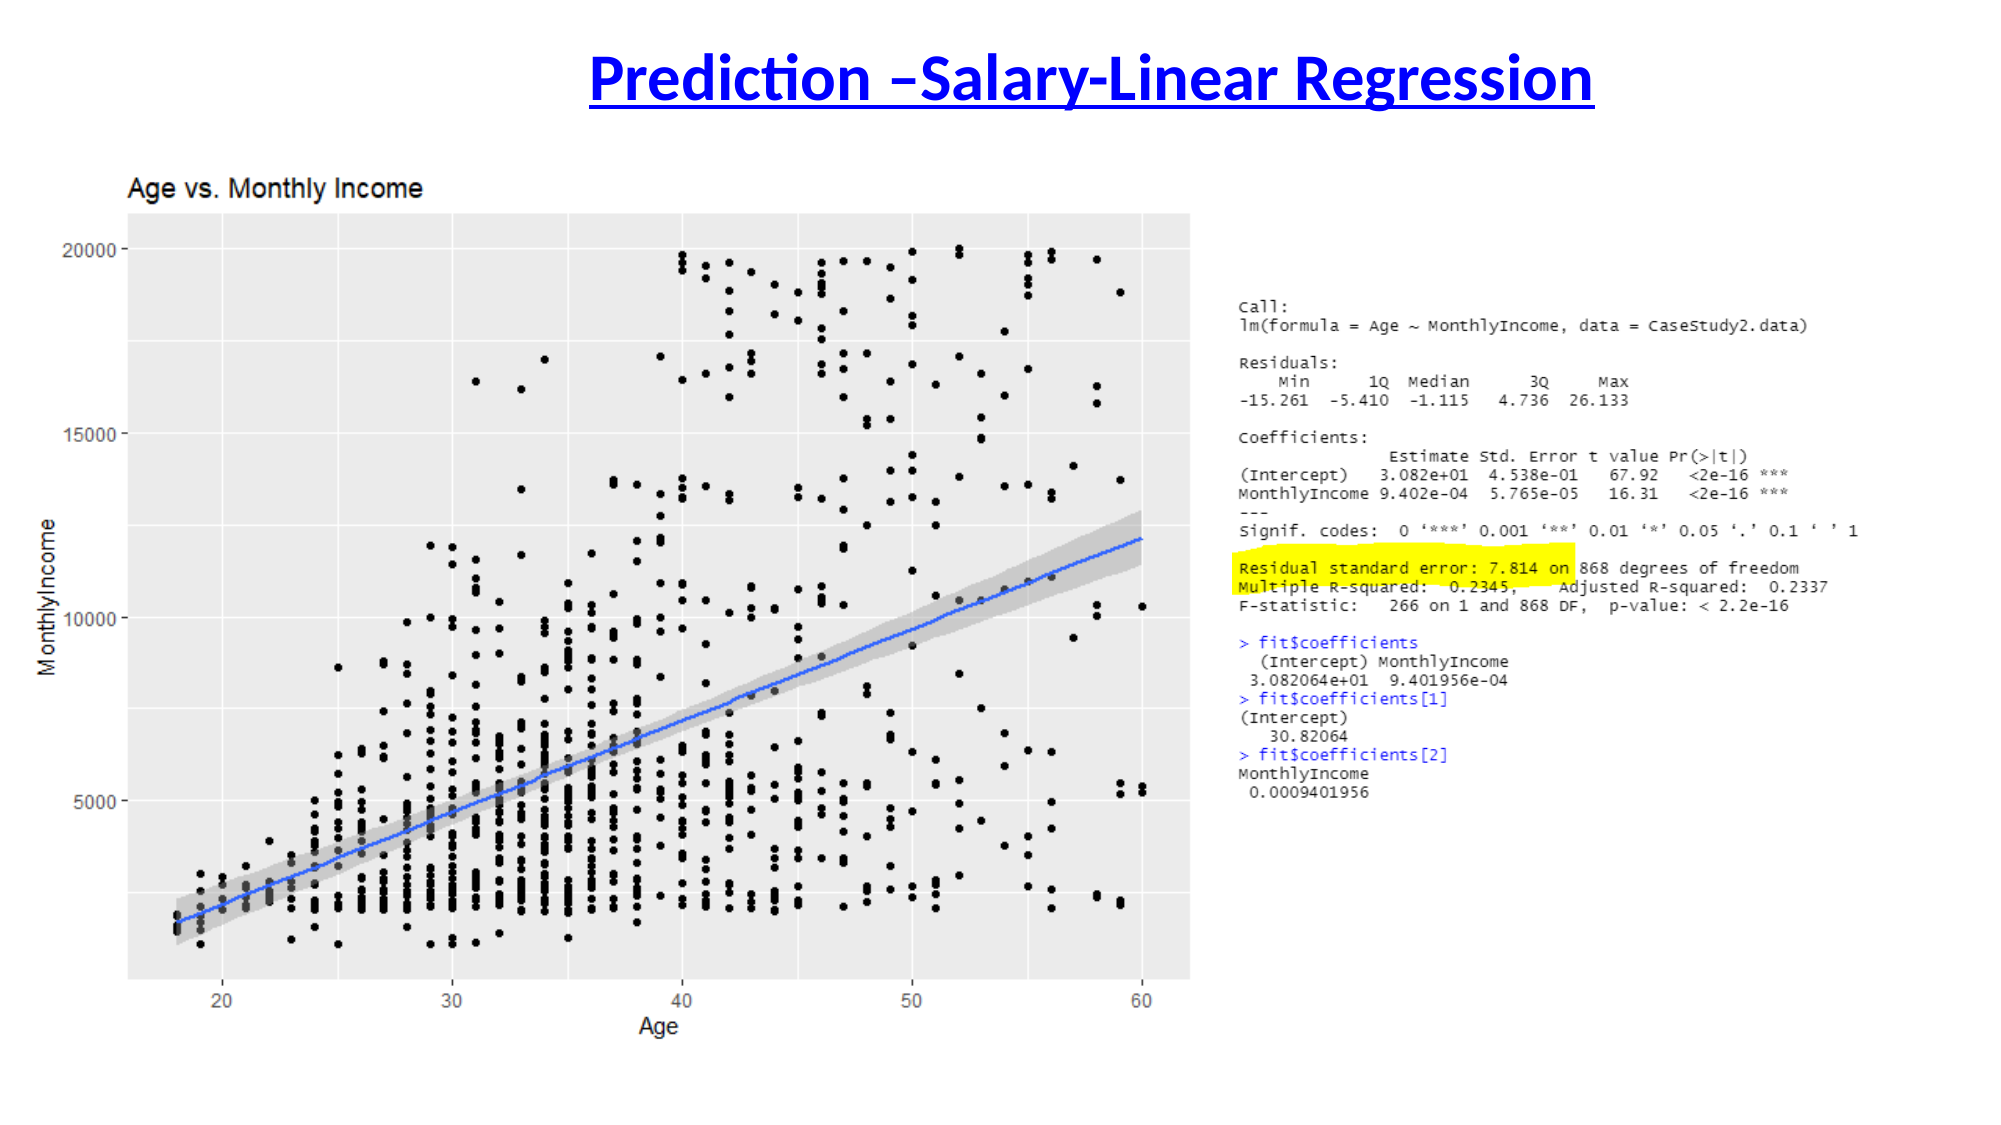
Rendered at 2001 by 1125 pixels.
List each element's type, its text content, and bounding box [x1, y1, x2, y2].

picture [1232, 295, 1884, 804]
picture [28, 170, 1195, 1050]
text_box Prediction –Salary-Linear Regression [522, 26, 1663, 122]
